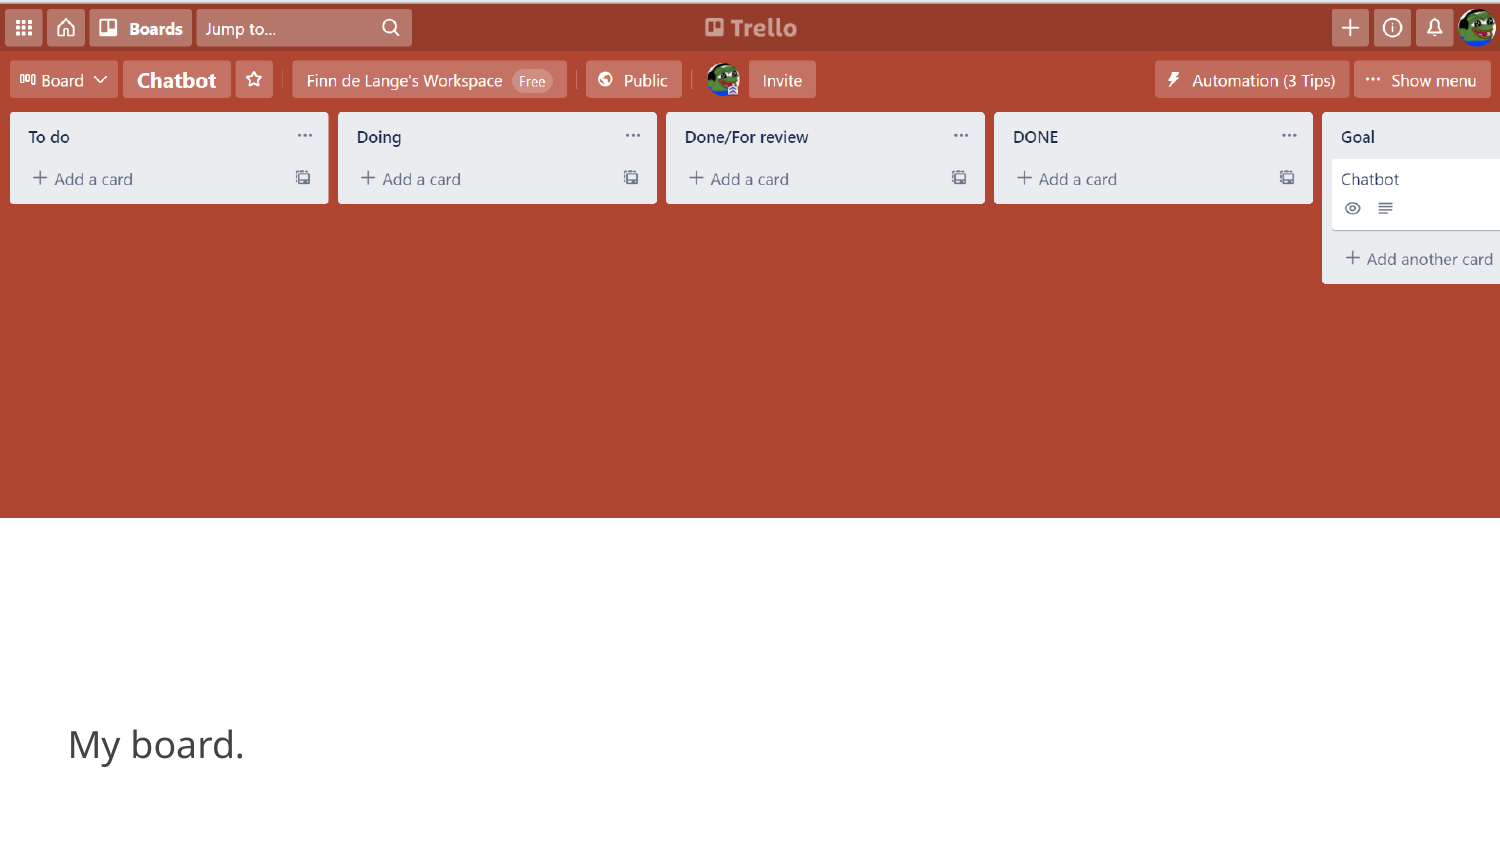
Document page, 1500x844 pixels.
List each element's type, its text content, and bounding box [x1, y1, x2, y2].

picture [0, 0, 1500, 518]
list My board. [52, 694, 1037, 793]
